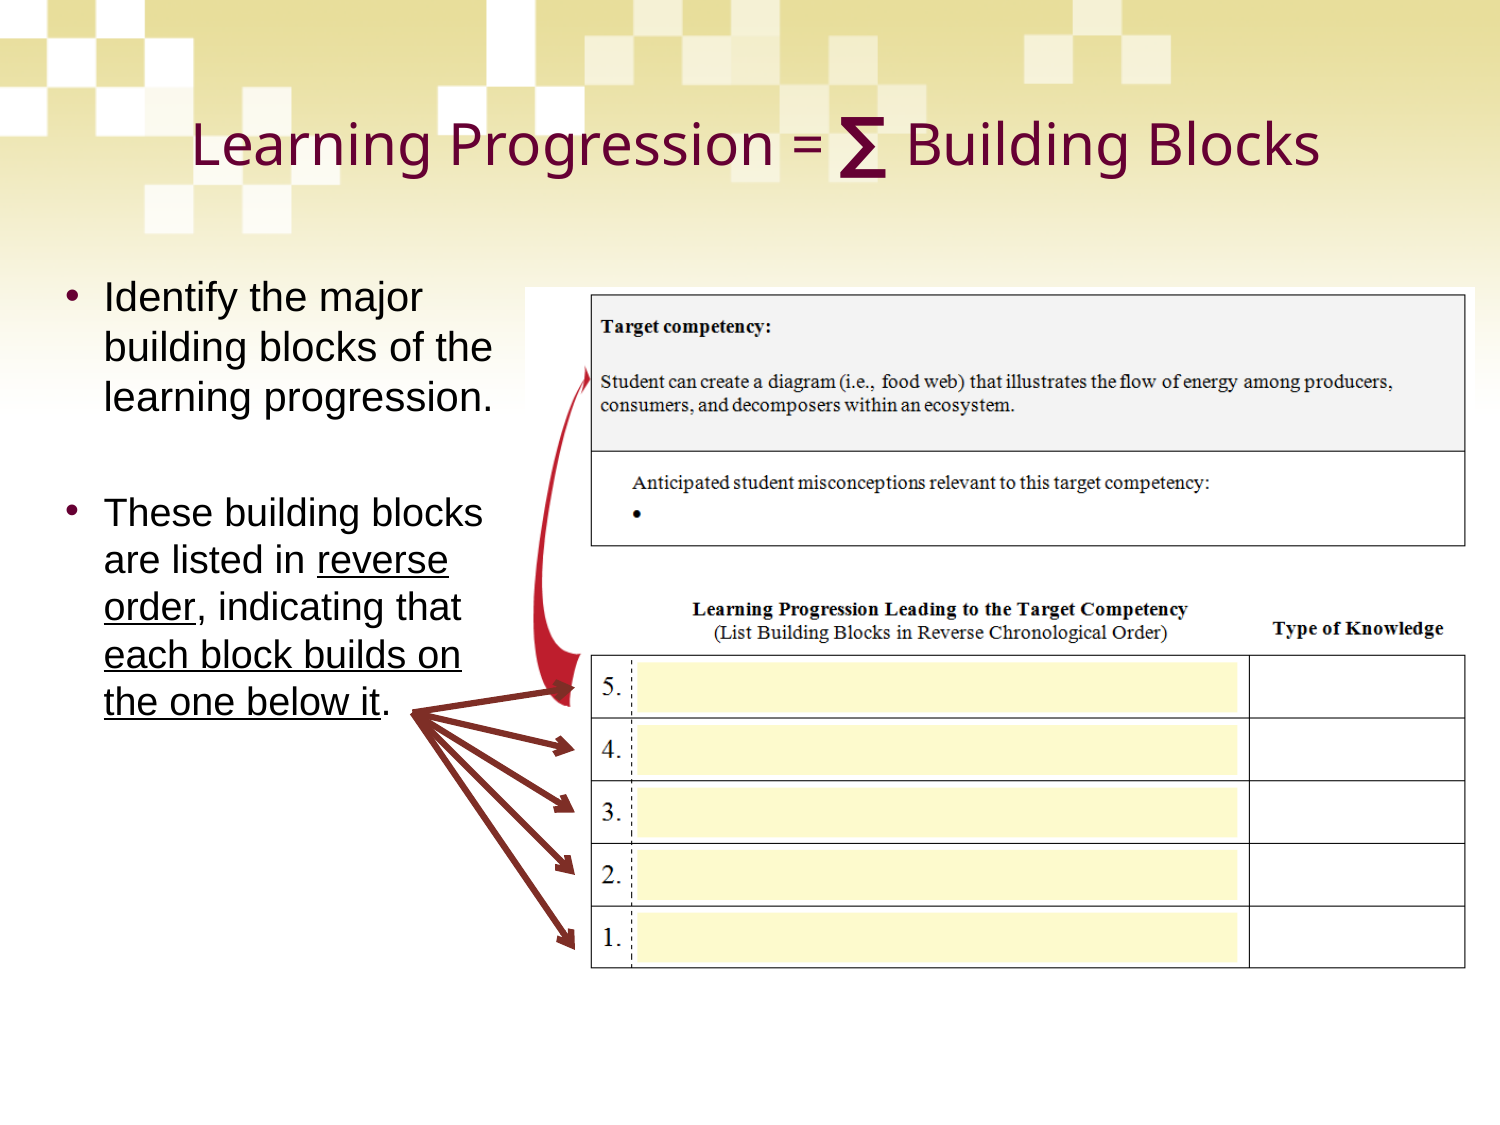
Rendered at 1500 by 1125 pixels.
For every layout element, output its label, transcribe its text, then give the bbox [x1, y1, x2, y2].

title Learning Progression = ∑ Building Blocks [87, 45, 1425, 233]
text_box Identify the major building blocks of the learning progression. These building blocks are listed in reverse order, indicating that each block builds on the one below it. [50, 262, 525, 1088]
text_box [412, 819, 576, 876]
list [524, 287, 1476, 979]
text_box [412, 883, 576, 951]
picture [0, 0, 1500, 1125]
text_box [412, 757, 576, 813]
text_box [412, 687, 576, 713]
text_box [412, 719, 576, 751]
